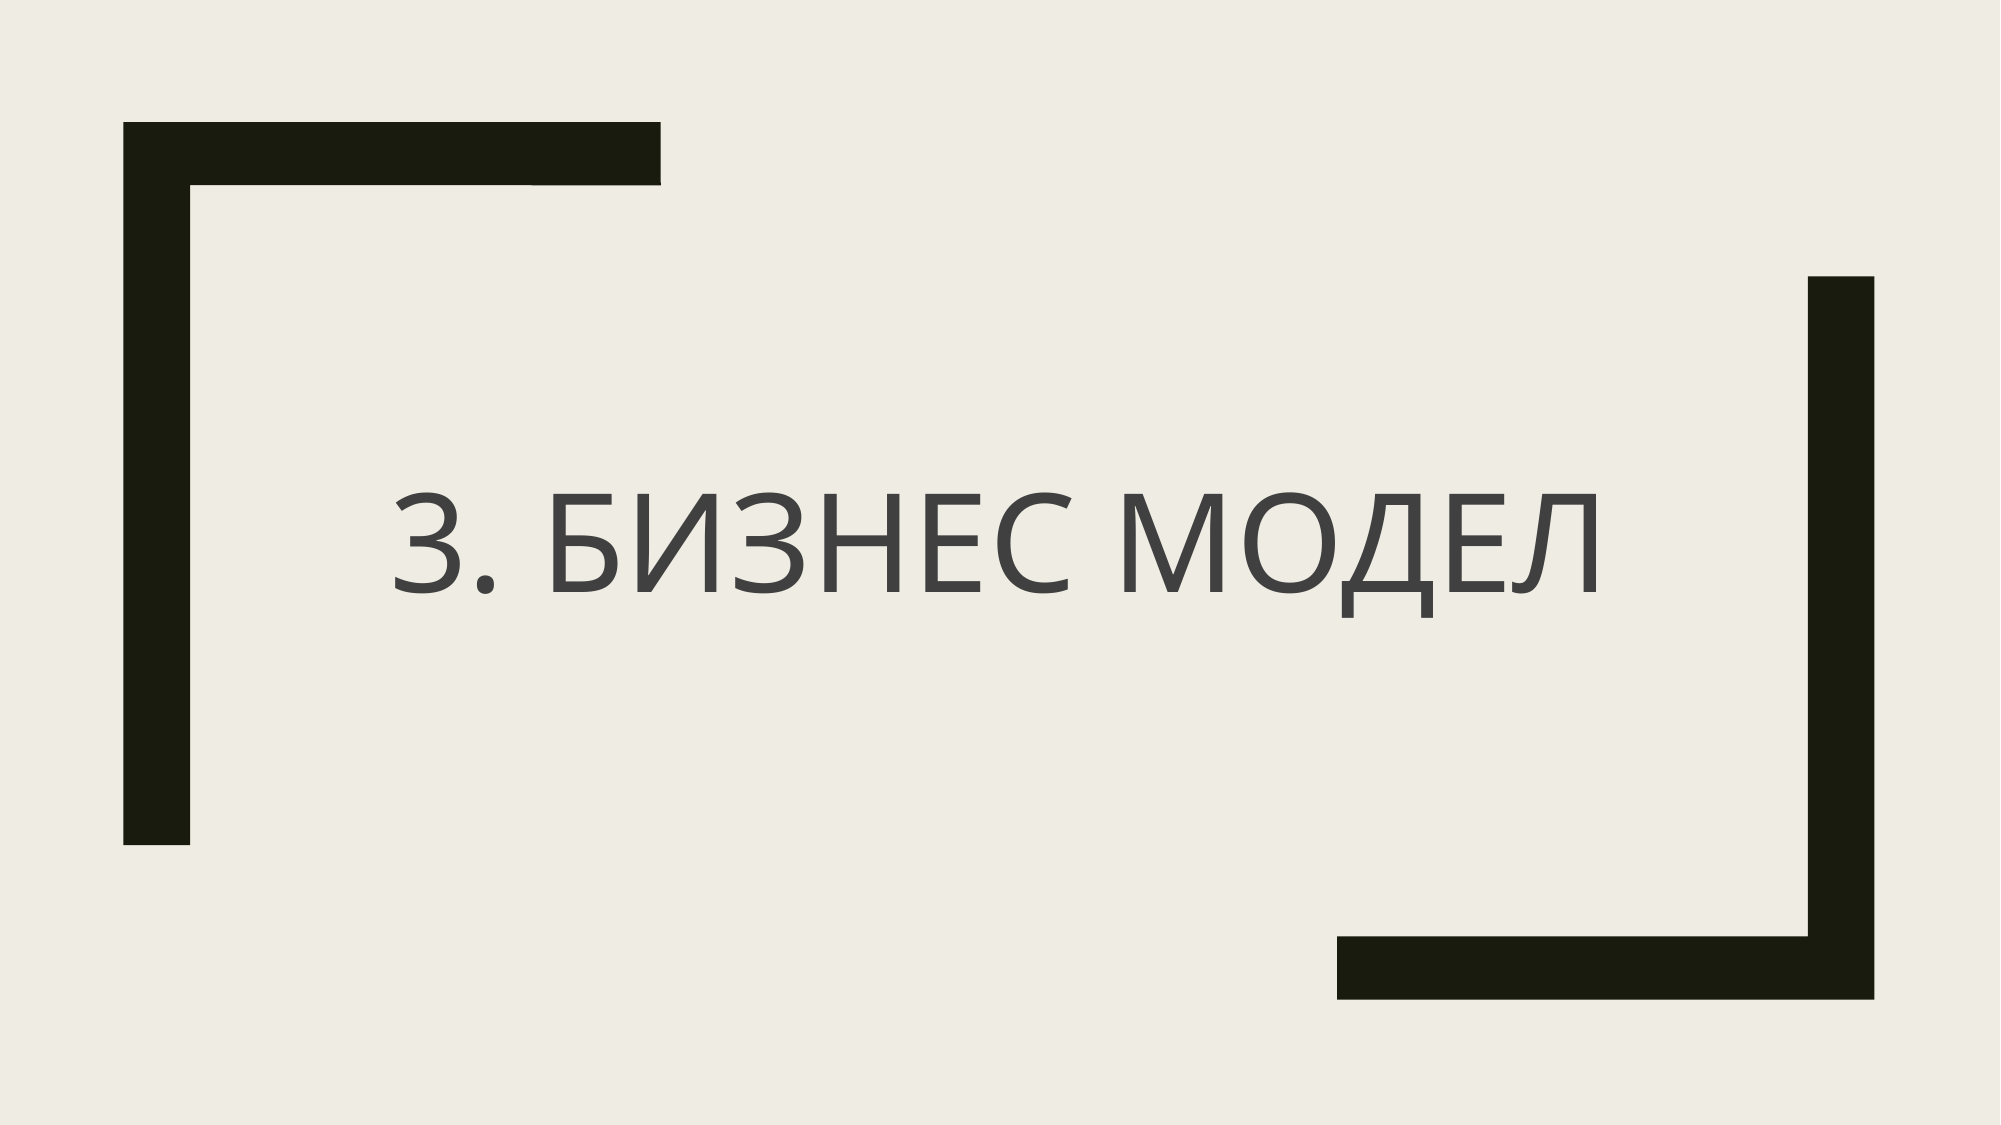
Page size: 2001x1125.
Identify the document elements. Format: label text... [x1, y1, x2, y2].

title 3. Бизнес модел [314, 285, 1686, 630]
